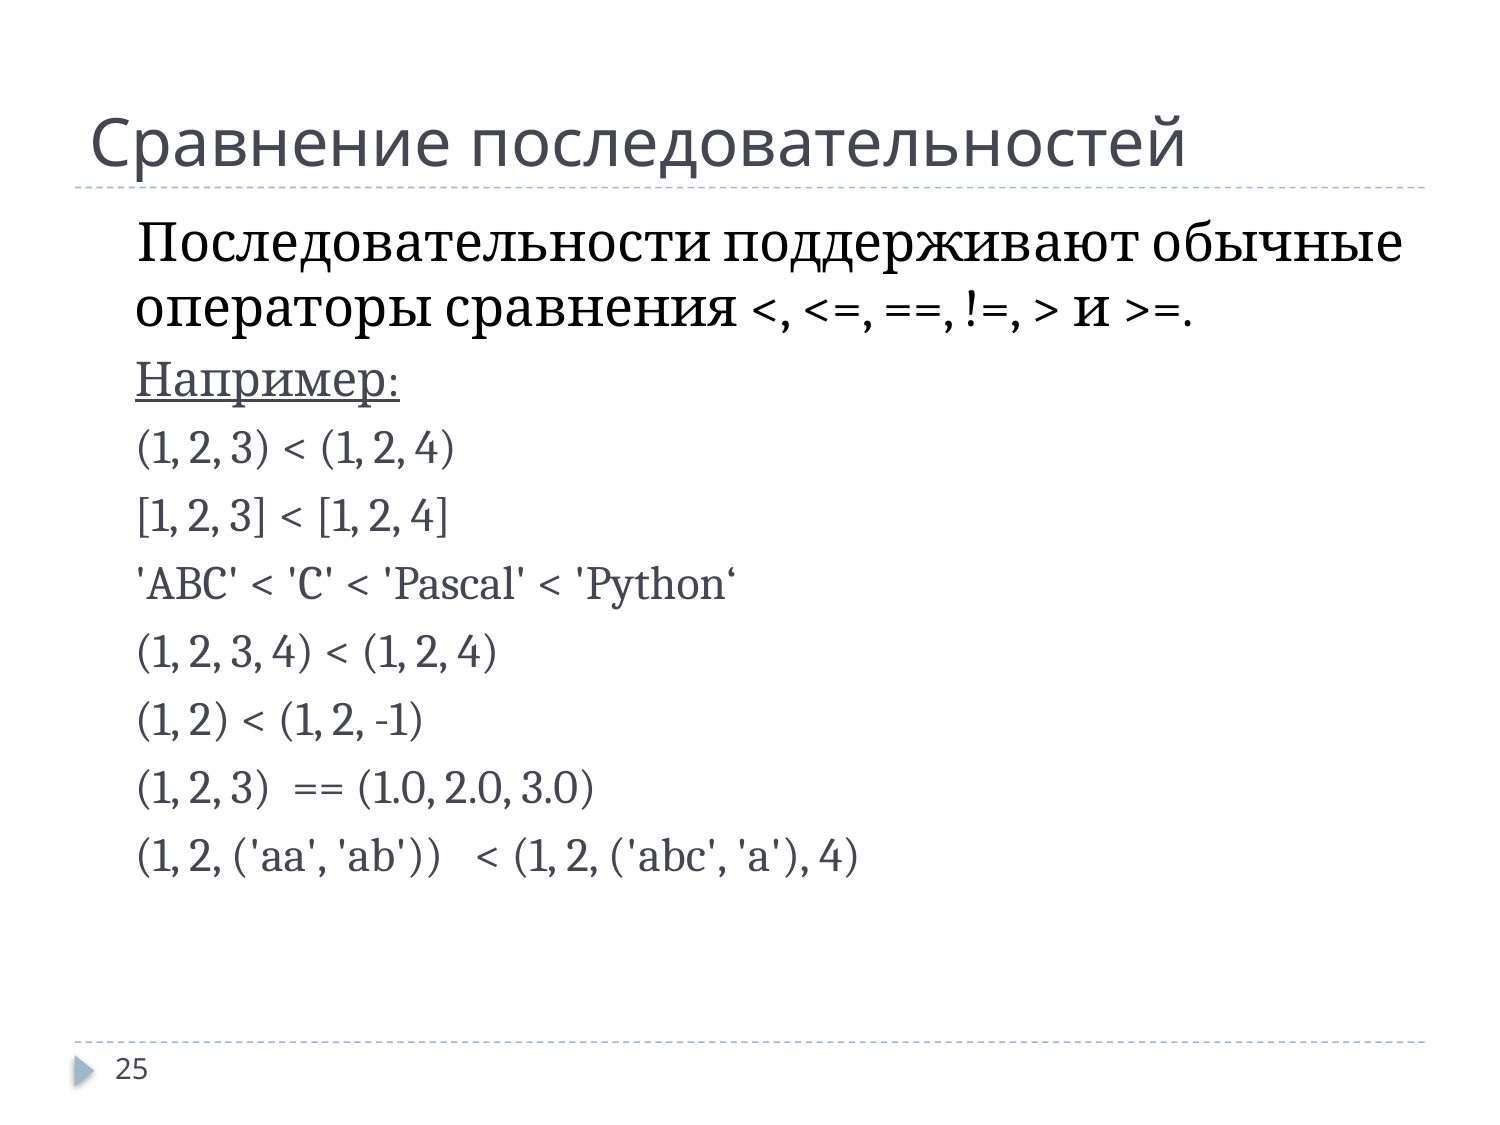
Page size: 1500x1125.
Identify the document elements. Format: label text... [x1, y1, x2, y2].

title Сравнение последовательностей [75, 24, 1425, 188]
list Последовательности поддерживают обычные операторы сравнения <, <=, ==, !=, > и >=. Например: (1, 2, 3) < (1, 2, 4) [1, 2, 3] < [1, 2, 4] 'ABC' < 'C' < 'Pascal' < 'Python‘ (1, 2, 3, 4) < (1, 2, 4) (1, 2) < (1, 2, -1) (1, 2, 3) == (1.0, 2.0, 3.0) (1, 2, ('aa', 'ab')) < (1, 2, ('abc', 'a'), 4) [75, 200, 1425, 1010]
slide_number 25 [100, 1042, 426, 1103]
